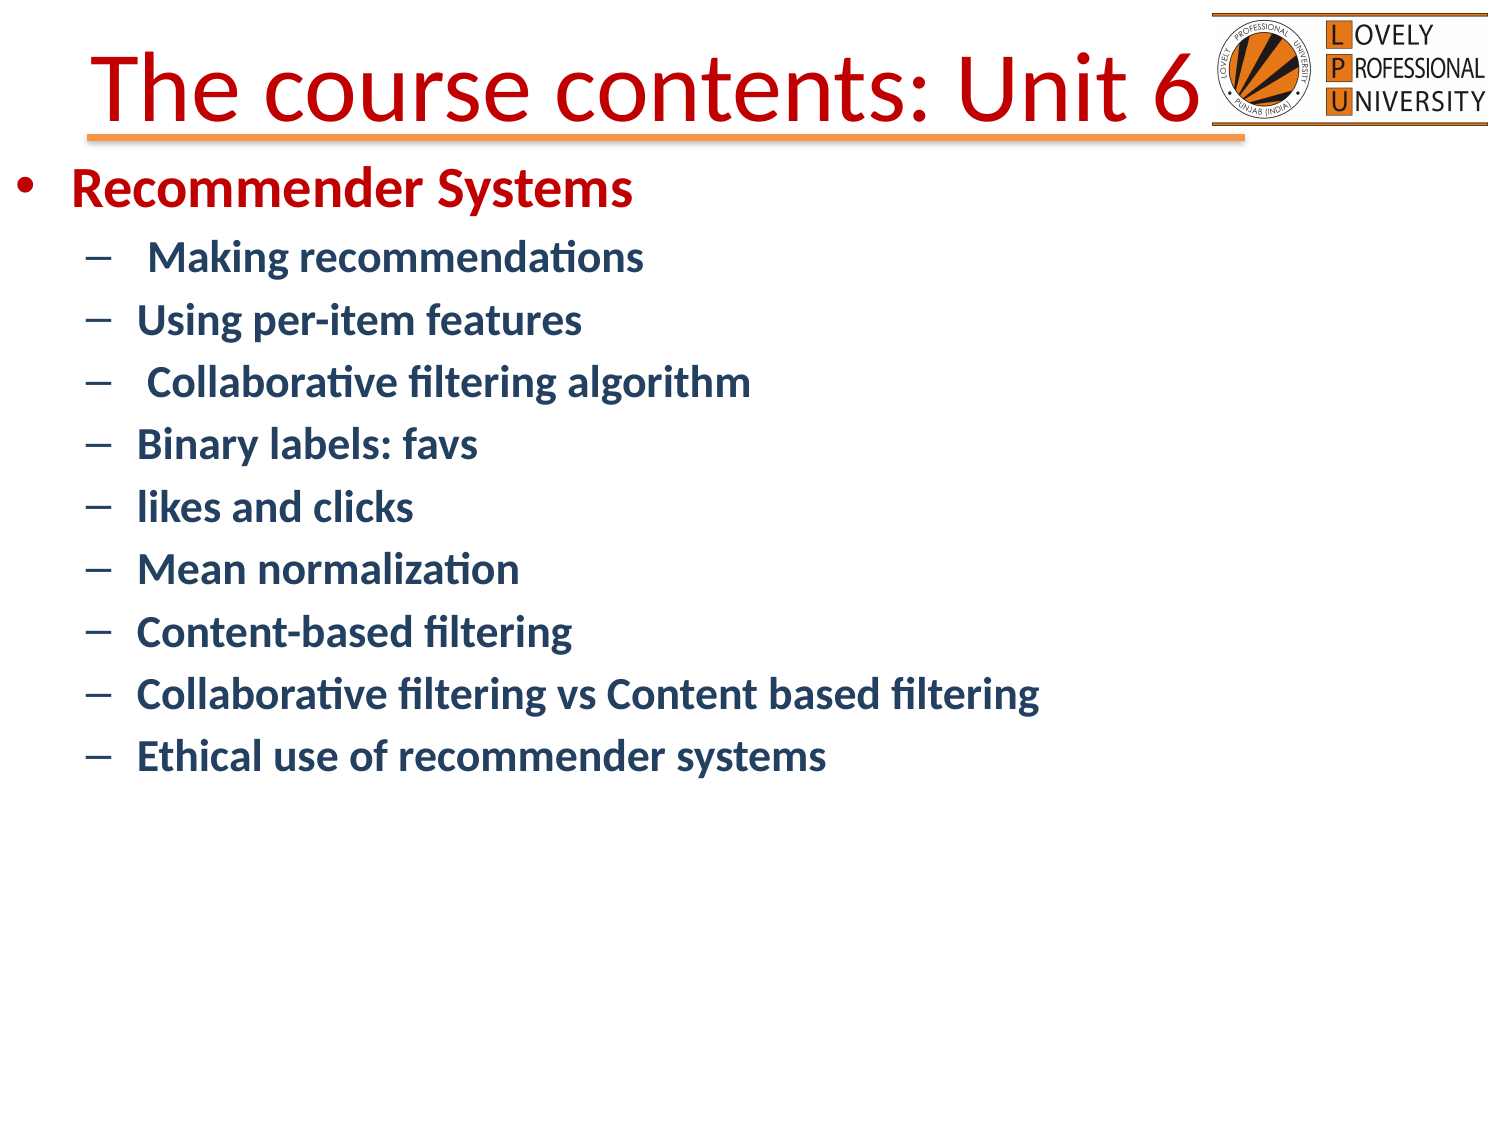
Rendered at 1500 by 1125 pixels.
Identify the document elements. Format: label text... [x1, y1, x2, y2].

title The course contents: Unit 6 [75, 0, 1425, 141]
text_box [1212, 13, 1488, 126]
list Recommender Systems Making recommendations Using per-item features Collaborative filtering algorithm Binary labels: favs likes and clicks Mean normalization Content-based filtering Collaborative filtering vs Content based filtering Ethical use of recommender systems [0, 141, 1500, 1113]
